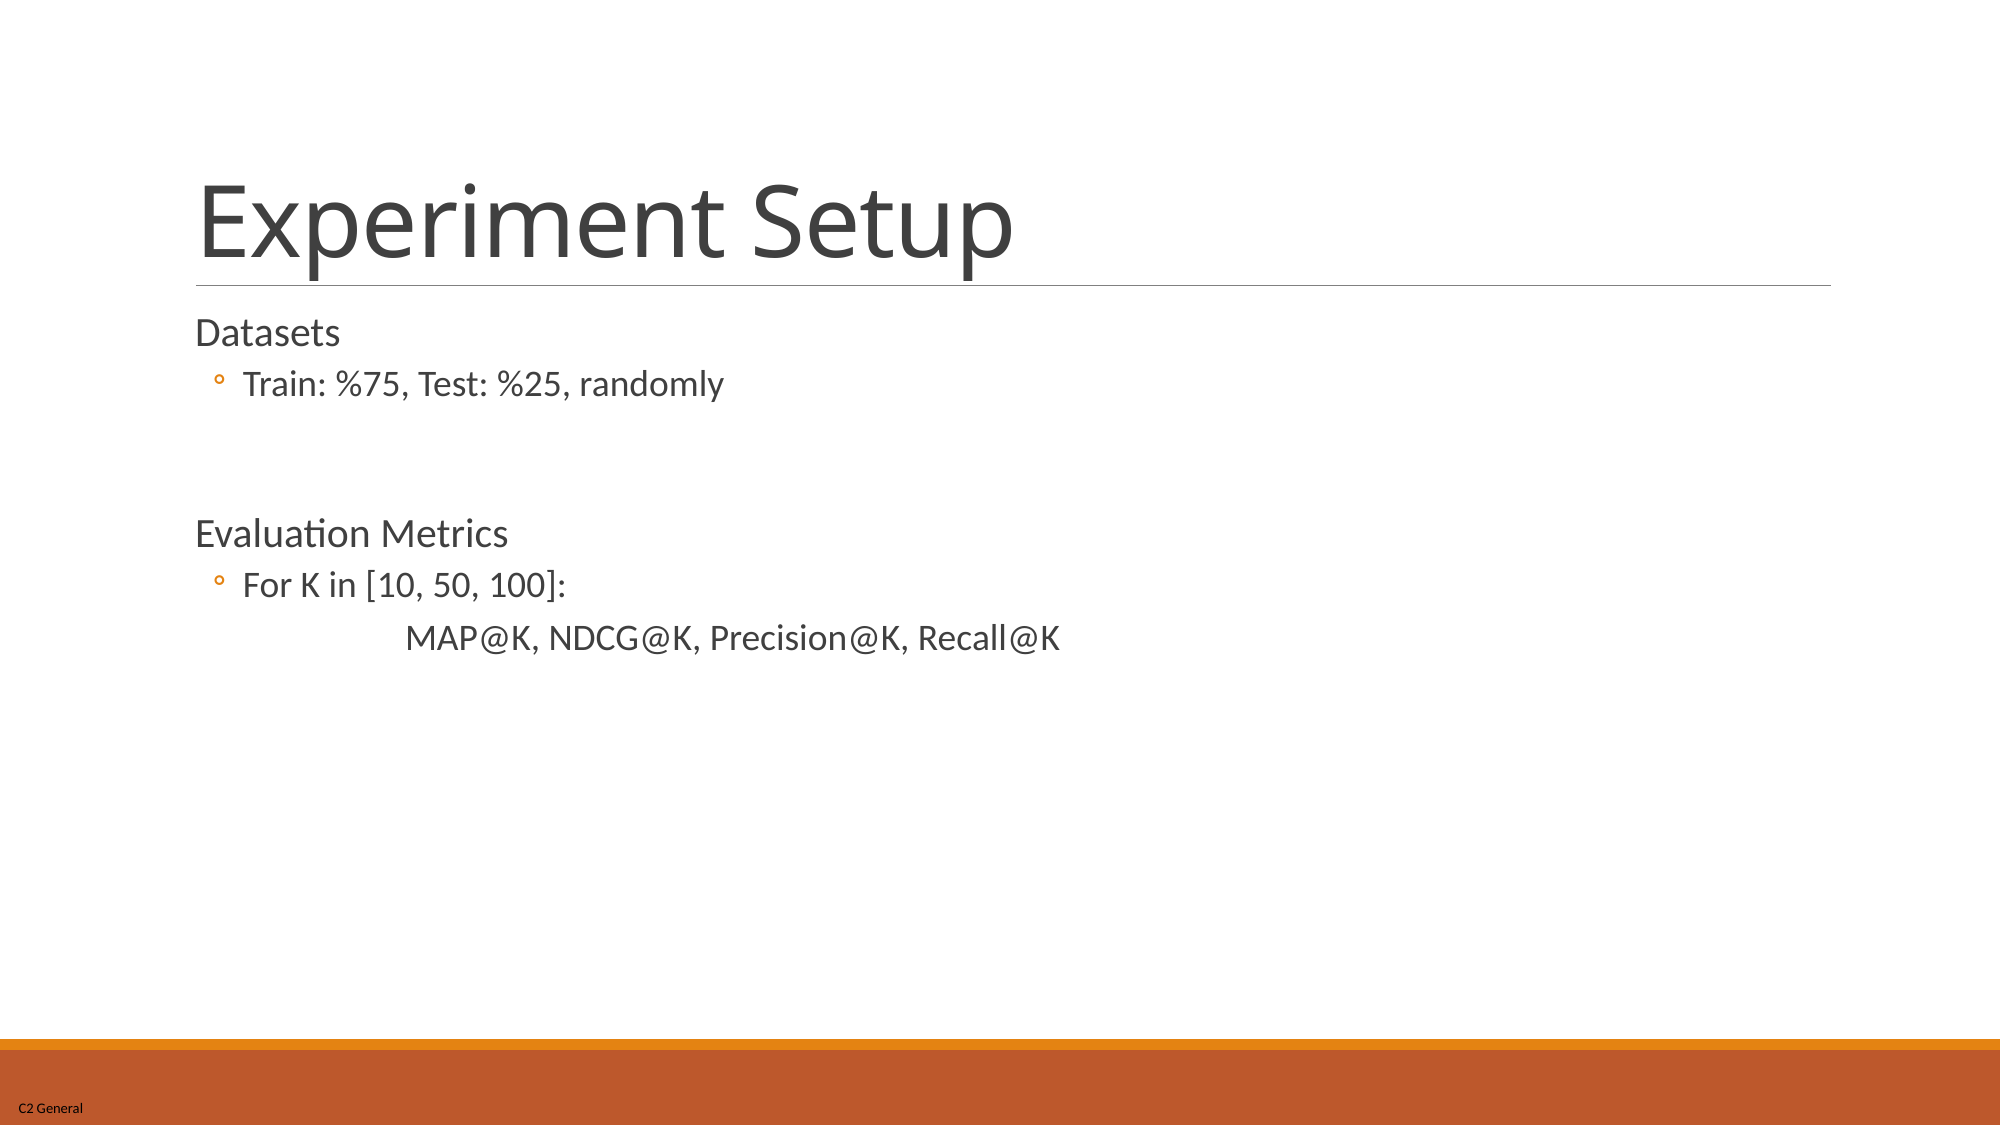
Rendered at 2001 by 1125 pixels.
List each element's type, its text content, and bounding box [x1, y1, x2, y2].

title Experiment Setup [180, 47, 1830, 285]
list Datasets Train: %75, Test: %25, randomly Evaluation Metrics For K in [10, 50, 100]: MAP@K, NDCG@K, Precision@K, Recall@K [180, 302, 1830, 963]
